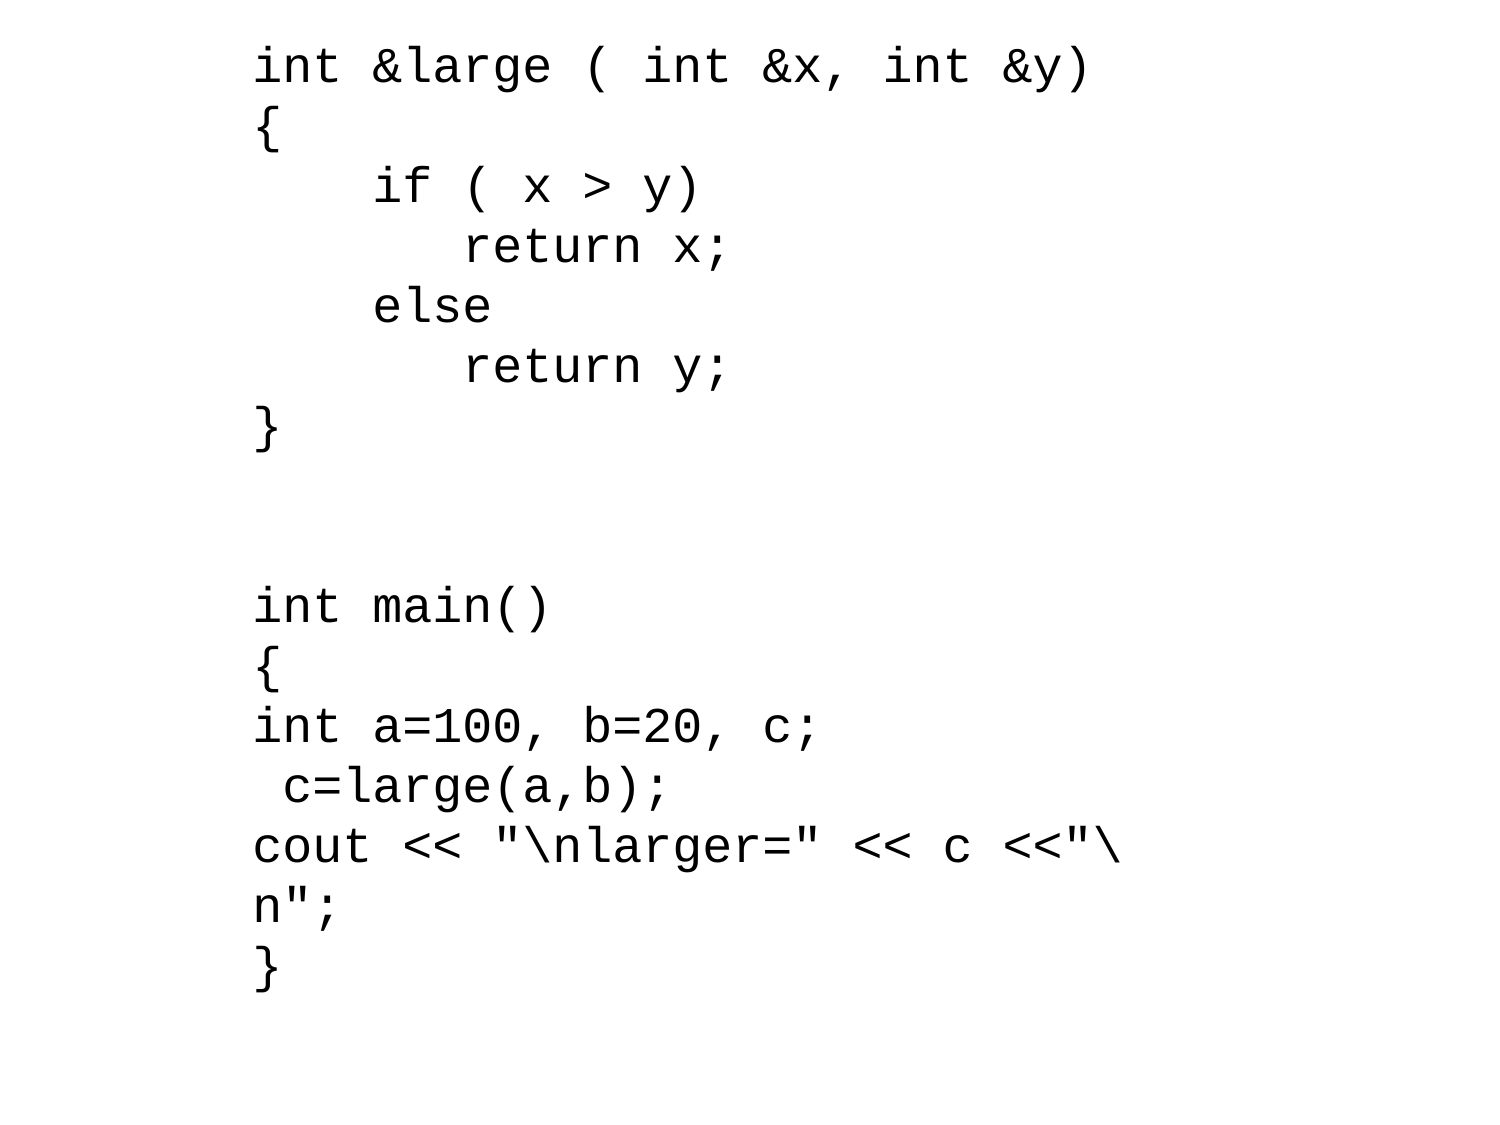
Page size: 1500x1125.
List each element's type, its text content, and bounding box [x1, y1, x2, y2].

text_box int &large ( int &x, int &y) { if ( x > y) return x; else return y; } int main() { int a=100, b=20, c; c=large(a,b); cout << "\nlarger=" << c <<"\n"; } [237, 24, 1188, 1000]
